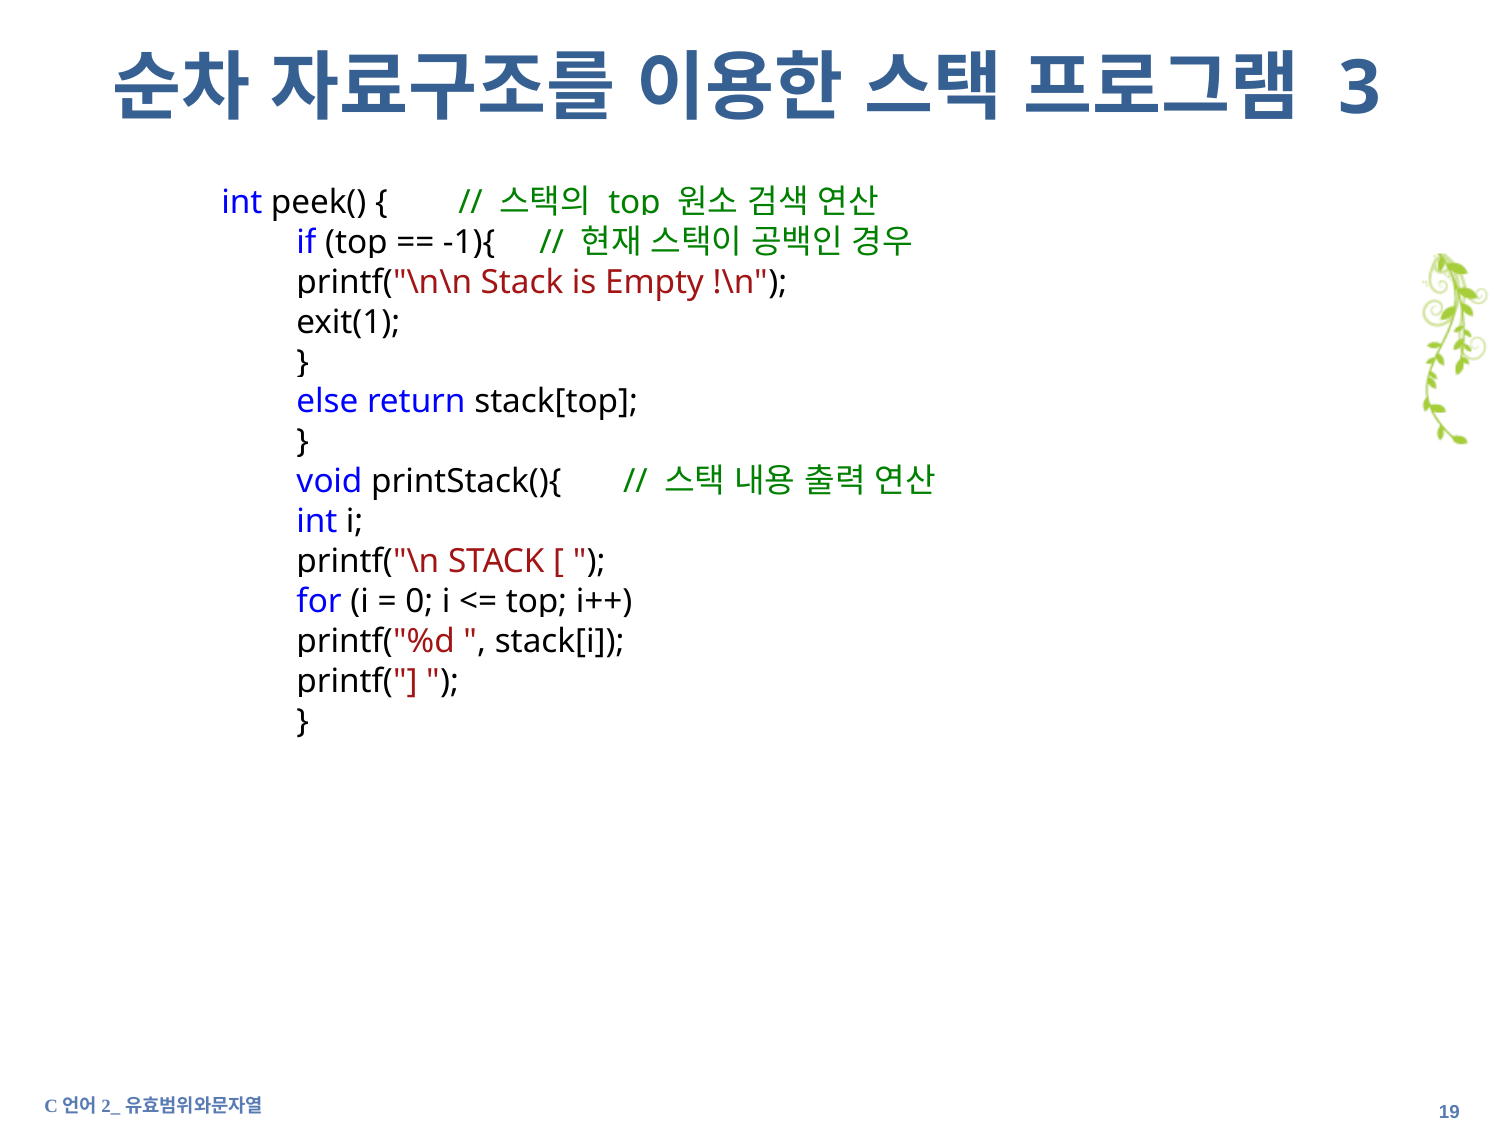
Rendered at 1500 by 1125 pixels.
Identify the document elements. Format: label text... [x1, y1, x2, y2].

title 순차 자료구조를 이용한 스택 프로그램 3 [53, 23, 1461, 143]
footer C언어2_유효범위와문자열 [29, 1081, 505, 1125]
slide_number 18 [1125, 1093, 1475, 1125]
picture [1410, 246, 1500, 457]
text_box int peek() { // 스택의 top 원소 검색 연산 if (top == -1){ // 현재 스택이 공백인 경우 printf("\n\n Stack is Empty !\n"); exit(1); } else return stack[top]; } void printStack(){ // 스택 내용 출력 연산 int i; printf("\n STACK [ "); for (i = 0; i <= top; i++) printf("%d ", stack[i]); printf("] "); } [205, 171, 965, 781]
